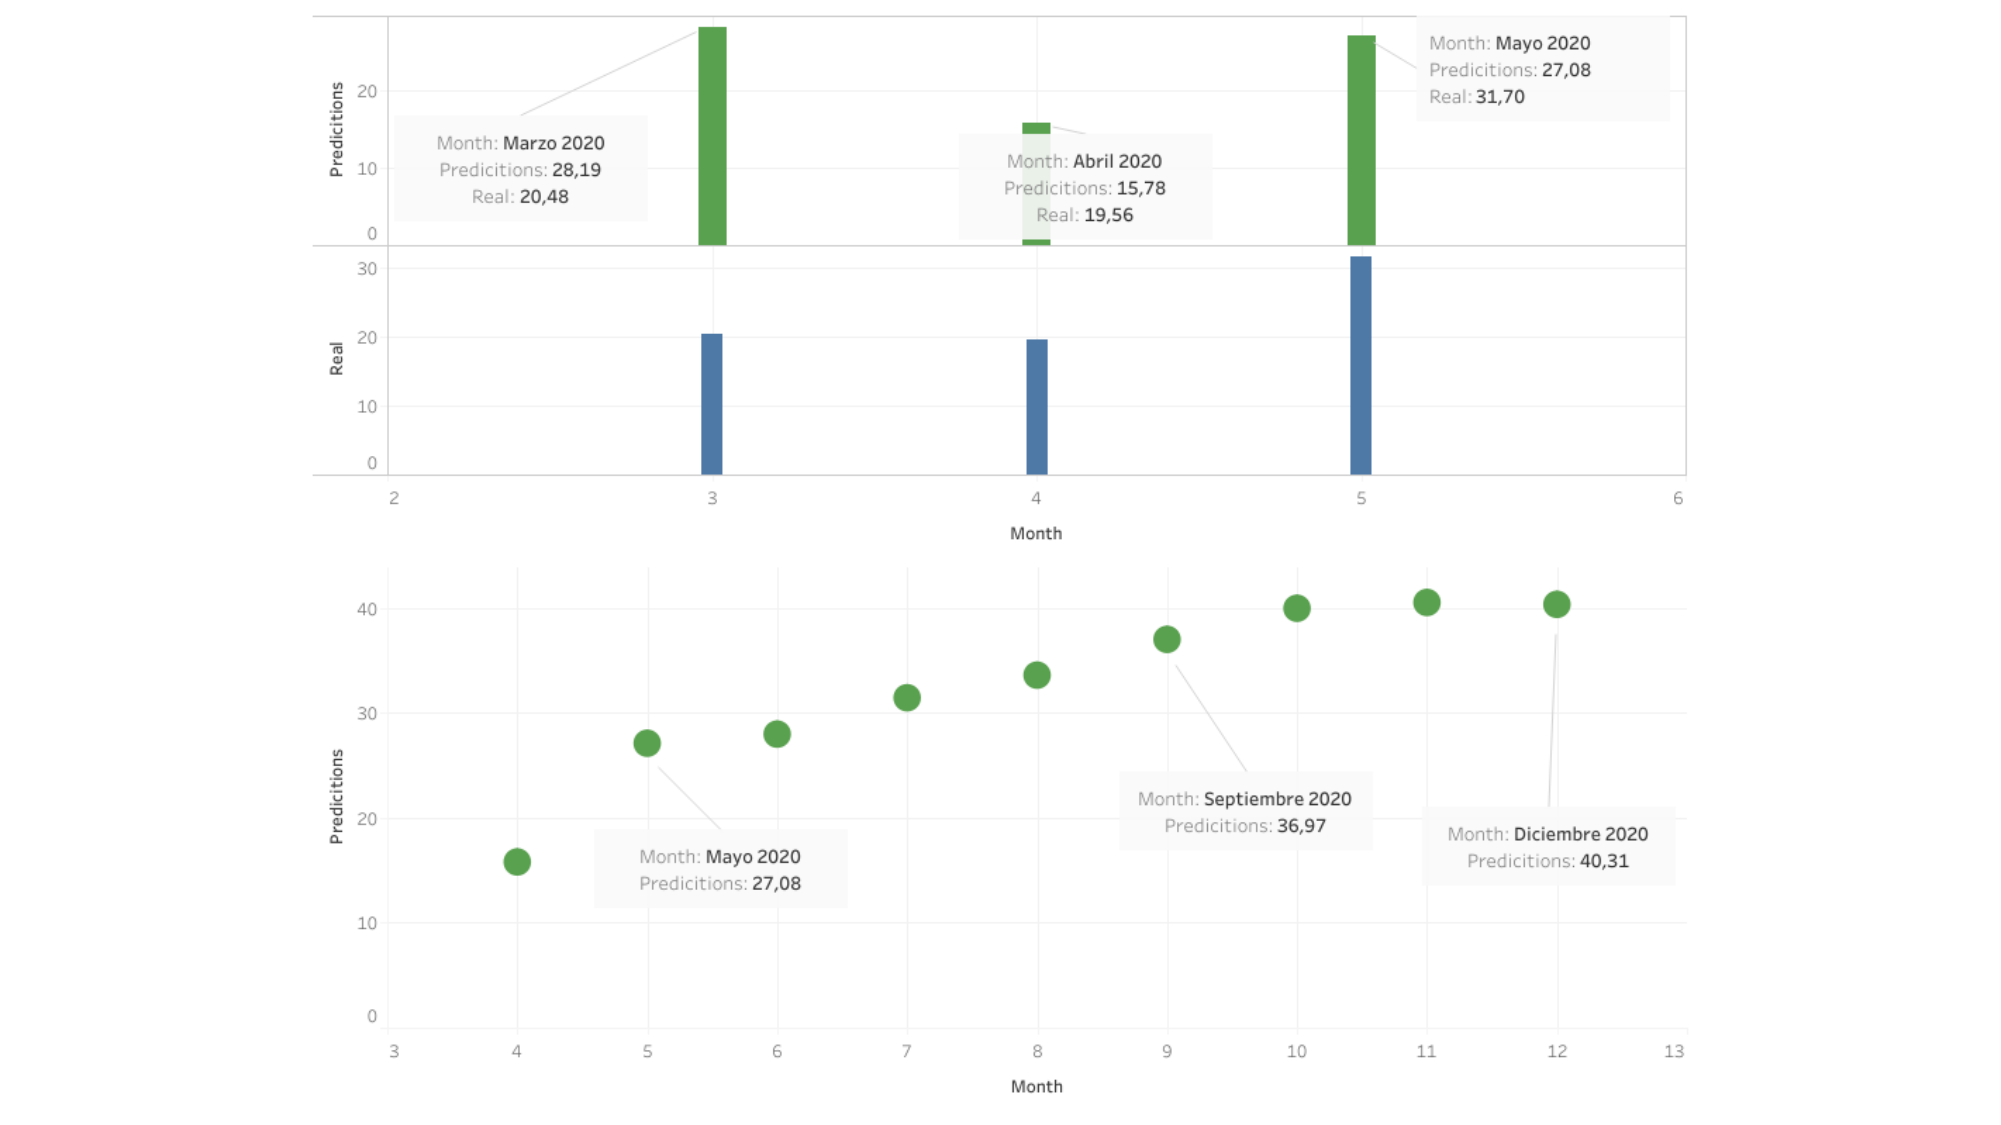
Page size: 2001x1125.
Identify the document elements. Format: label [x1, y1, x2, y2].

picture [296, 0, 1704, 1125]
